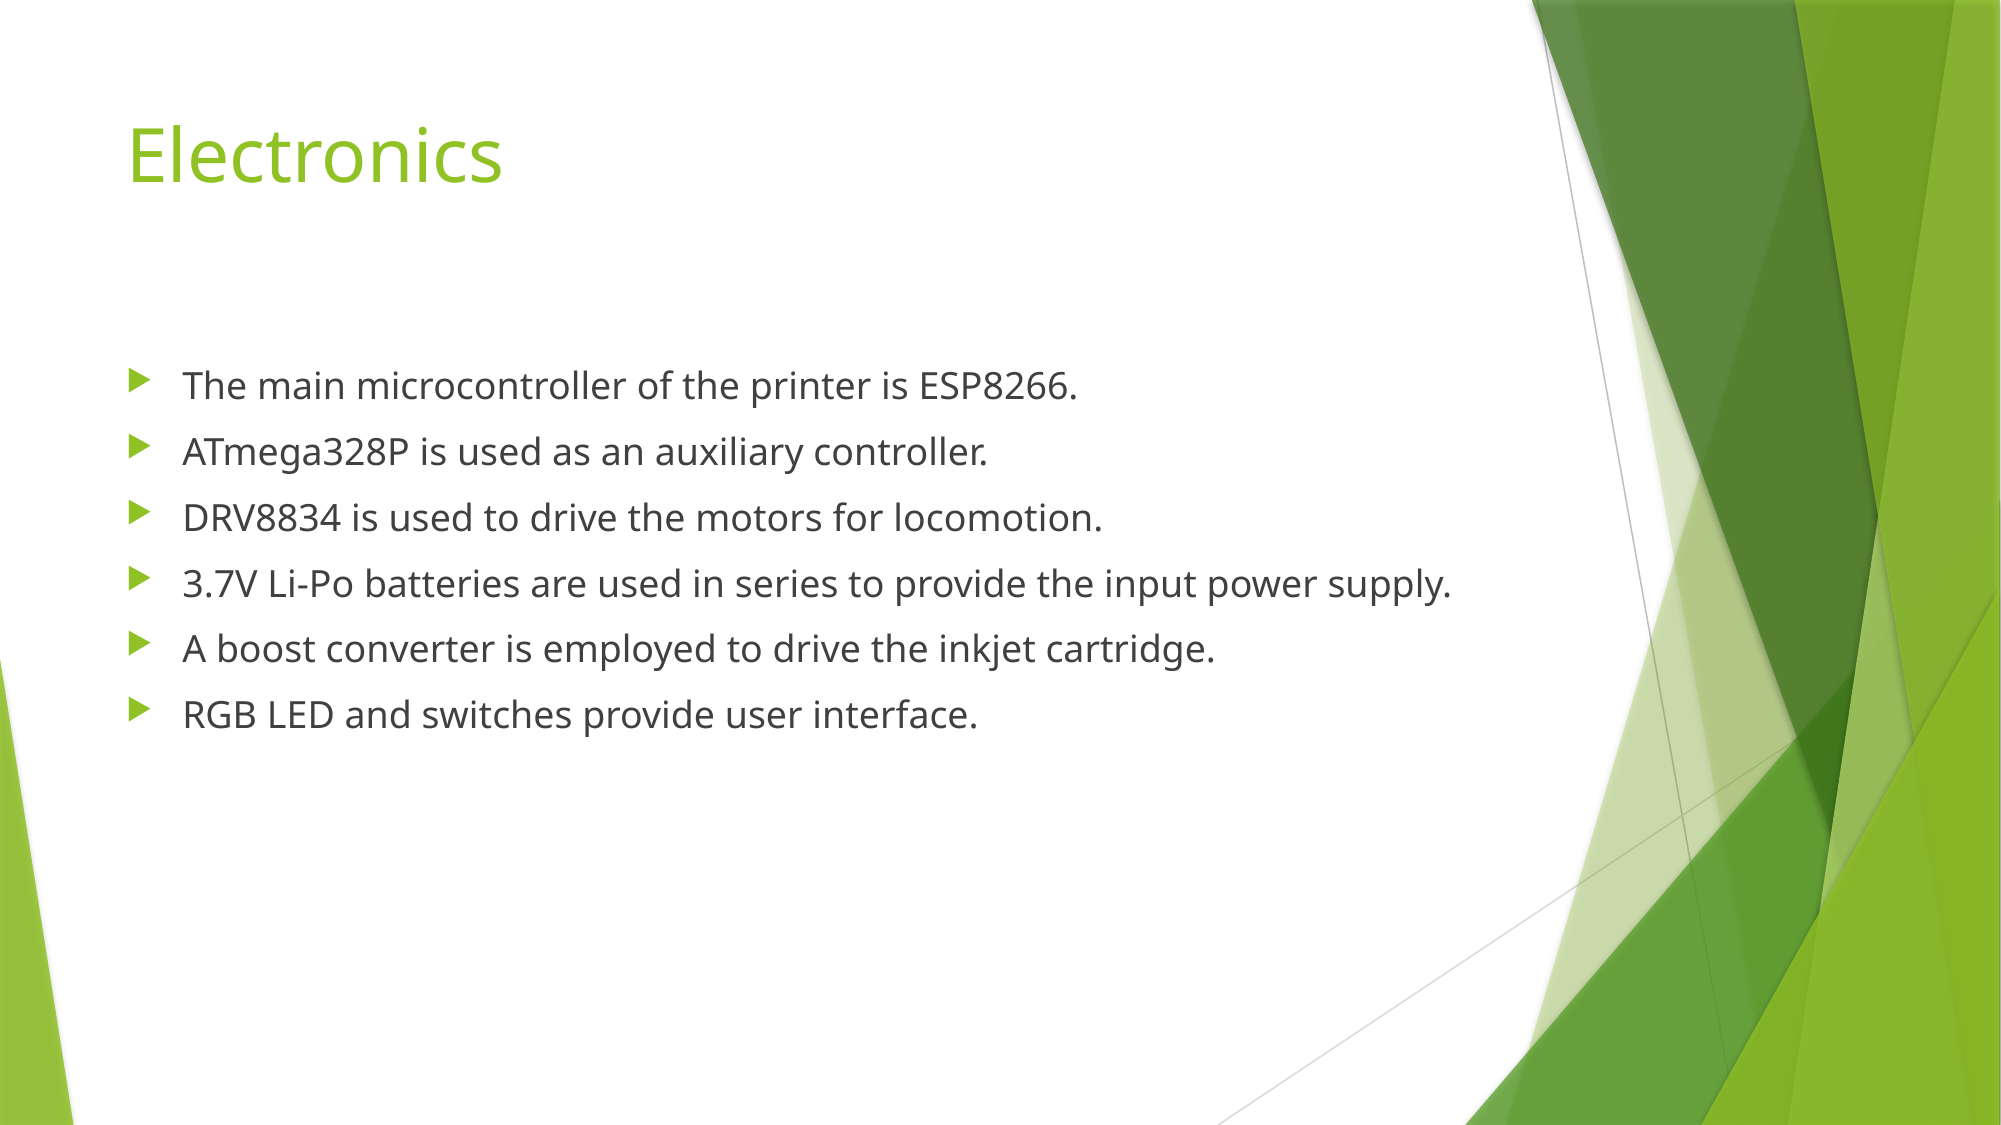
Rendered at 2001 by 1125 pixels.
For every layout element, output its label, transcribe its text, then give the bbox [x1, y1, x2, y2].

list The main microcontroller of the printer is ESP8266. ATmega328P is used as an auxiliary controller. DRV8834 is used to drive the motors for locomotion. 3.7V Li-Po batteries are used in series to provide the input power supply. A boost converter is employed to drive the inkjet cartridge. RGB LED and switches provide user interface. [111, 354, 1691, 992]
title Electronics [111, 99, 1522, 317]
